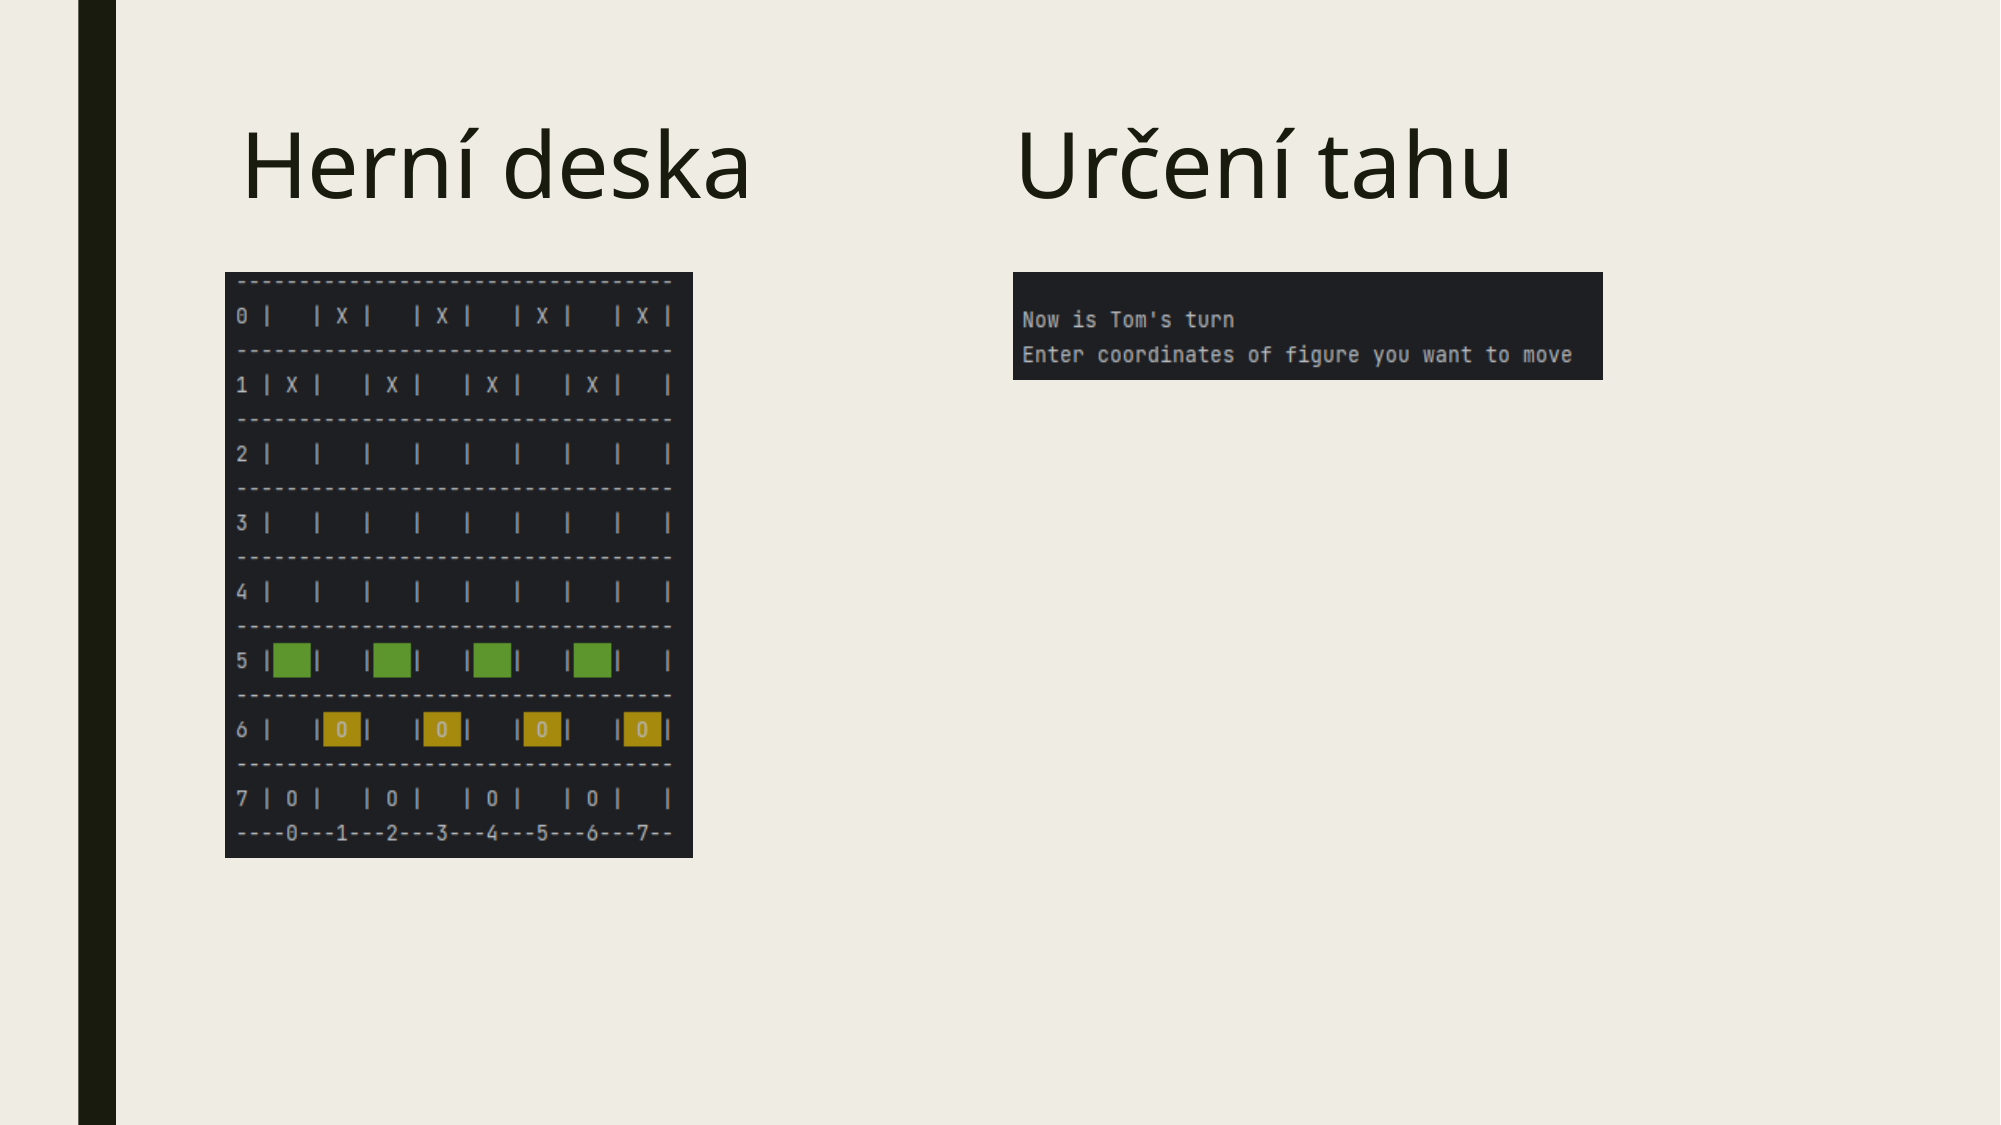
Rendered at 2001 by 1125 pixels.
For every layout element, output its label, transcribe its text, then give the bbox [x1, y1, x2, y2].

picture [1013, 272, 1603, 380]
picture [224, 272, 693, 858]
text_box Určení tahu [999, 112, 1565, 234]
title Herní deska [225, 112, 1800, 357]
